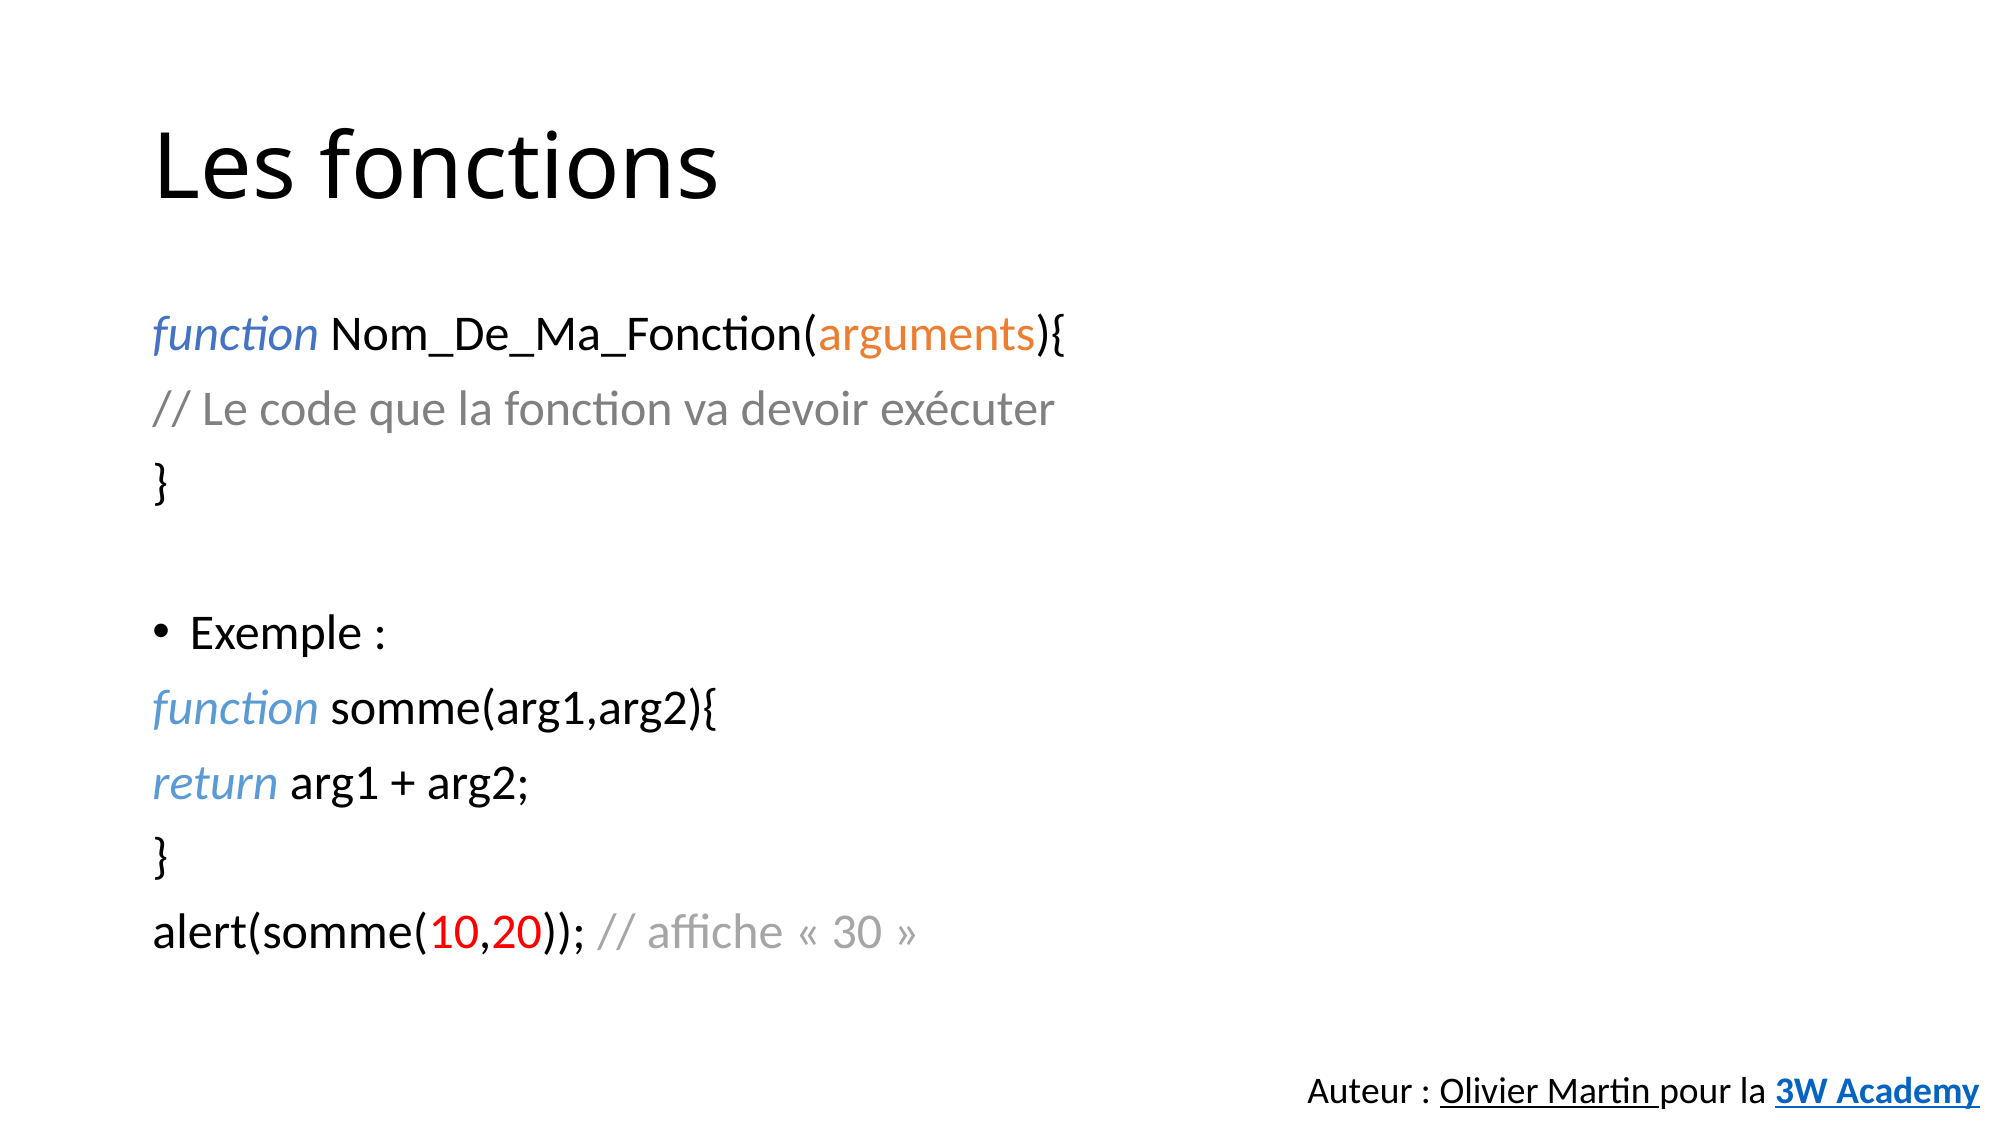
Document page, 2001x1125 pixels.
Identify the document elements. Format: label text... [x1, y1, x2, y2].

text_box Auteur : Olivier Martin pour la 3W Academy [1292, 1058, 2000, 1119]
list function Nom_De_Ma_Fonction(arguments){ // Le code que la fonction va devoir exécuter } Exemple : function somme(arg1,arg2){ return arg1 + arg2; } alert(somme(10,20)); // affiche « 30 » [137, 299, 1863, 1014]
title Les fonctions [137, 59, 1863, 278]
